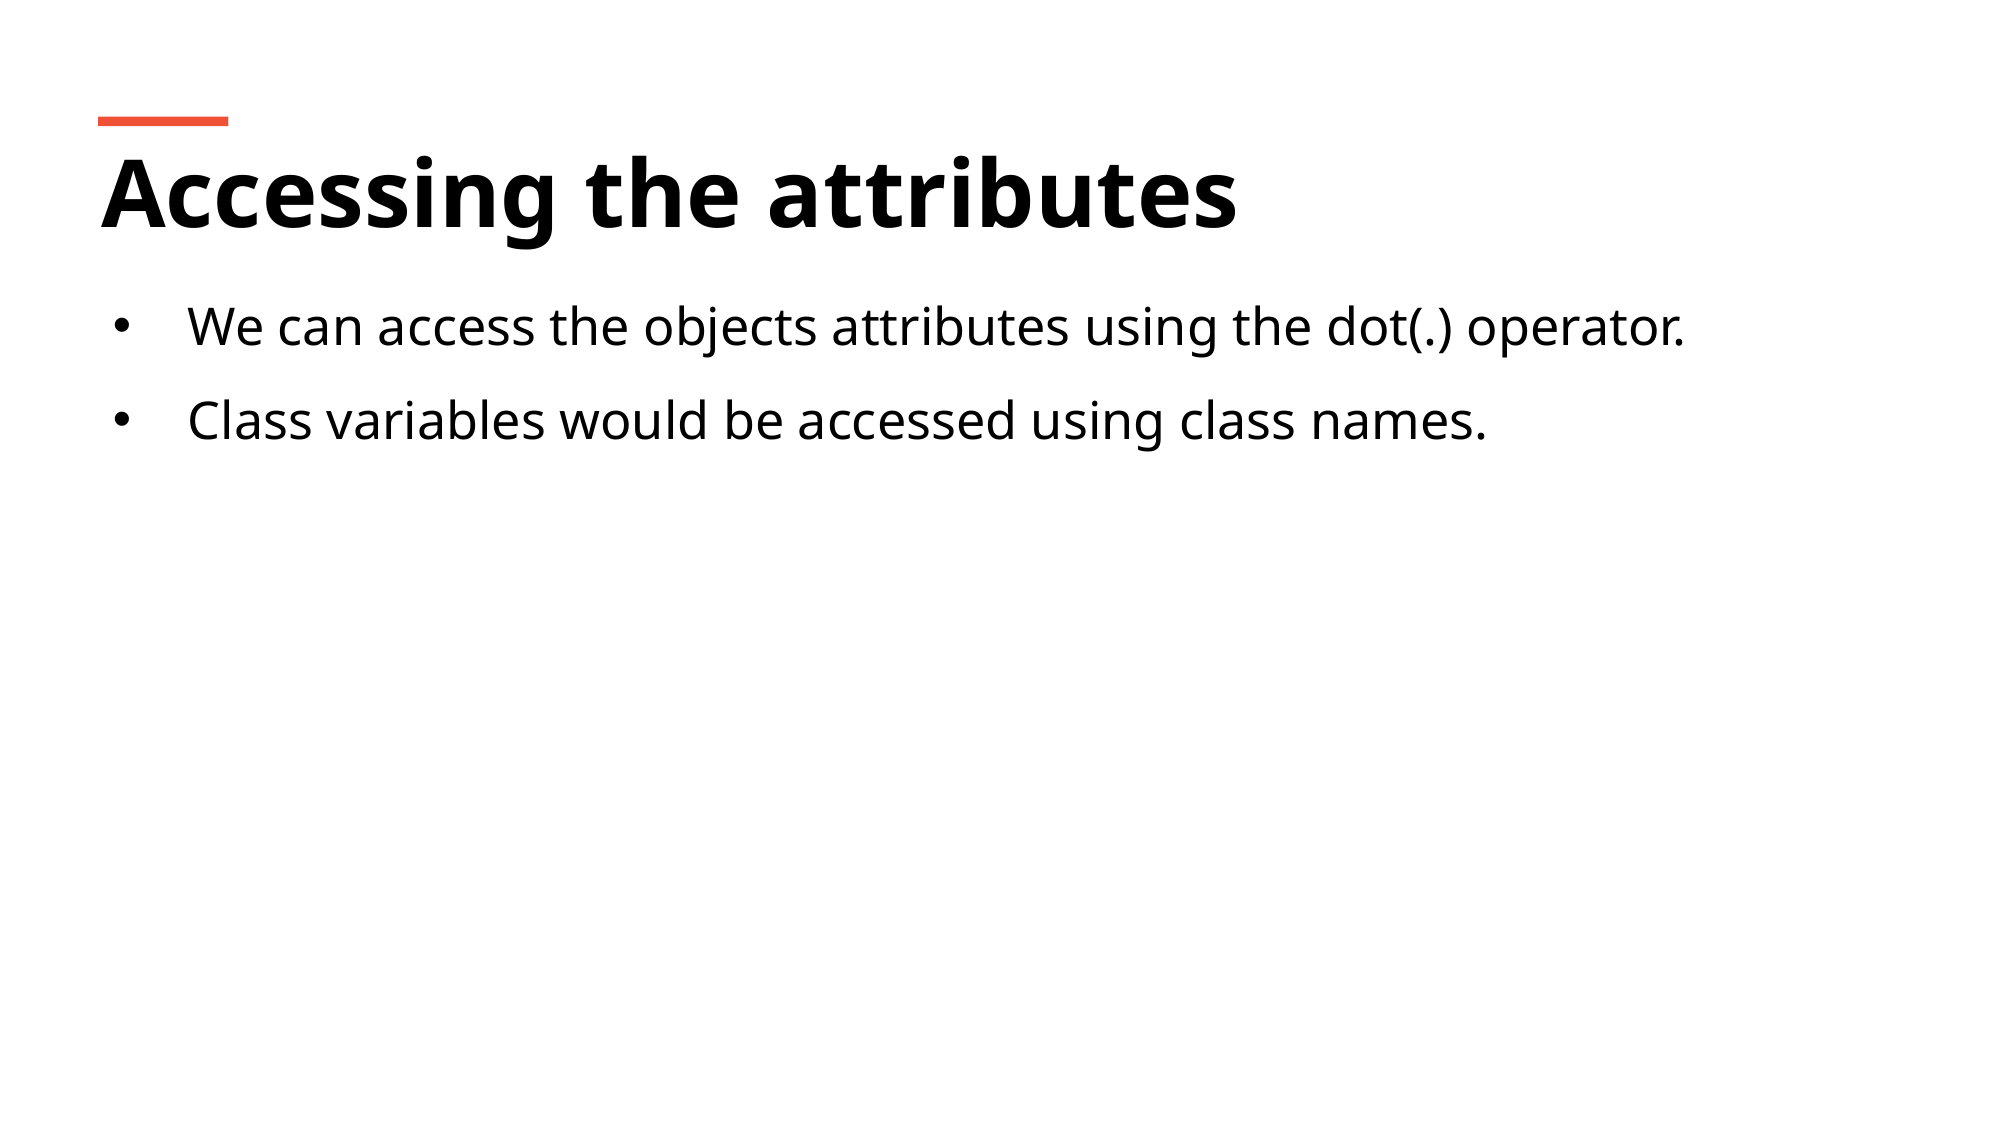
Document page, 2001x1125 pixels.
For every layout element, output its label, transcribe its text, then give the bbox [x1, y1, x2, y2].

text_box Accessing the attributes [86, 126, 1938, 254]
text_box We can access the objects attributes using the dot(.) operator. Class variables would be accessed using class names. [98, 254, 1900, 458]
text_box [97, 116, 230, 127]
